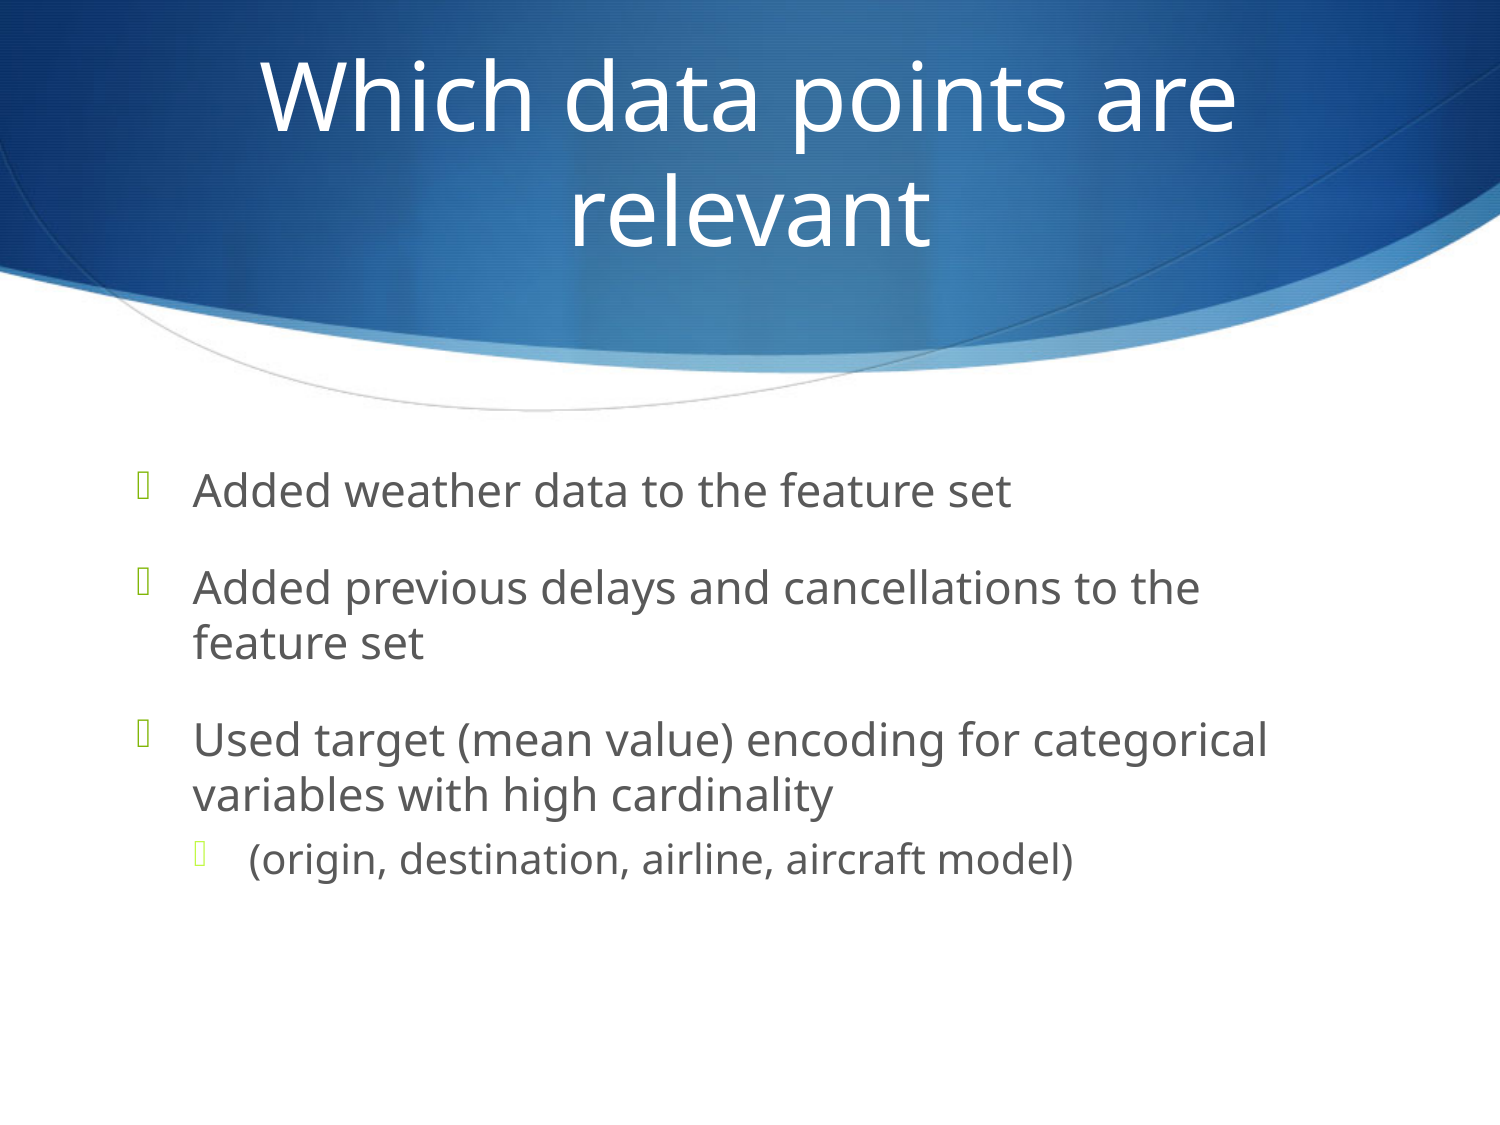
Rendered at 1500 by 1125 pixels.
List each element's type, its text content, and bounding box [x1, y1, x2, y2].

title Which data points are relevant [75, 56, 1425, 245]
list Added weather data to the feature set Added previous delays and cancellations to the feature set Used target (mean value) encoding for categorical variables with high cardinality (origin, destination, airline, aircraft model) [121, 454, 1379, 991]
picture [0, 0, 1500, 1125]
